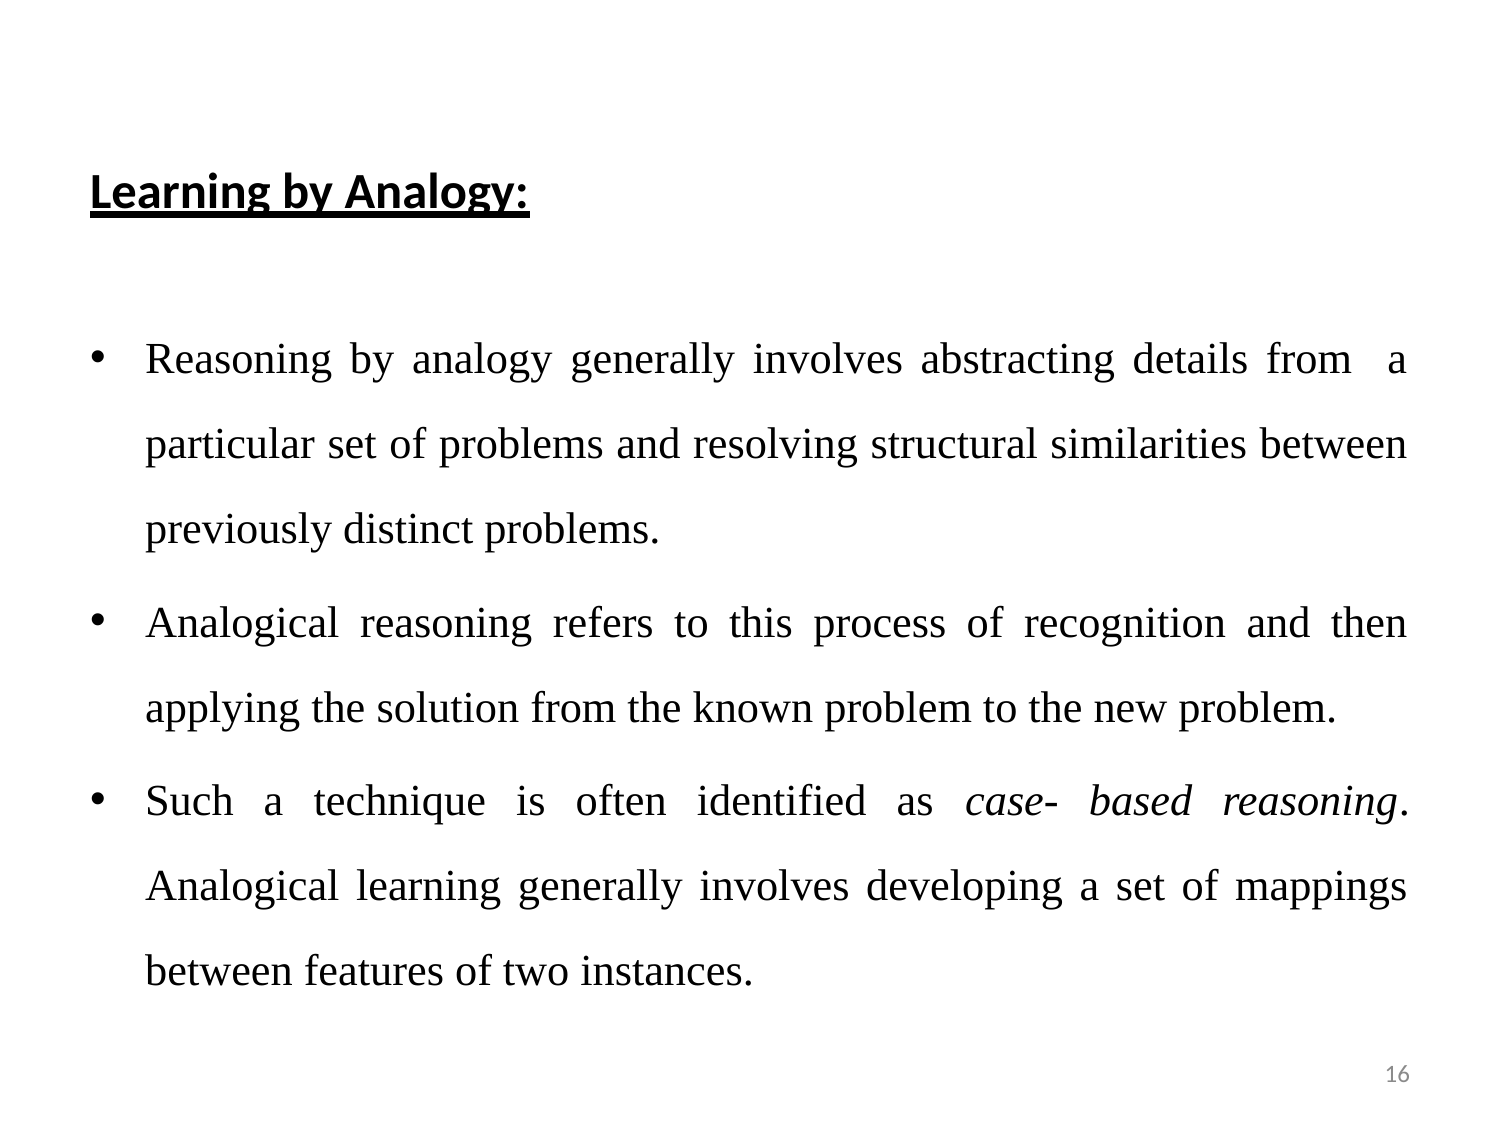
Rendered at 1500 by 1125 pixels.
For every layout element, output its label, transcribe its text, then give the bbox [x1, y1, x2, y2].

list Learning by Analogy: Reasoning by analogy generally involves abstracting details from a particular set of problems and resolving structural similarities between previously distinct problems. Analogical reasoning refers to this process of recognition and then applying the solution from the known problem to the new problem. Such a technique is often identified as case- based reasoning. Analogical learning generally involves developing a set of mappings between features of two instances. [75, 149, 1425, 1005]
slide_number 16 [1074, 1042, 1425, 1103]
